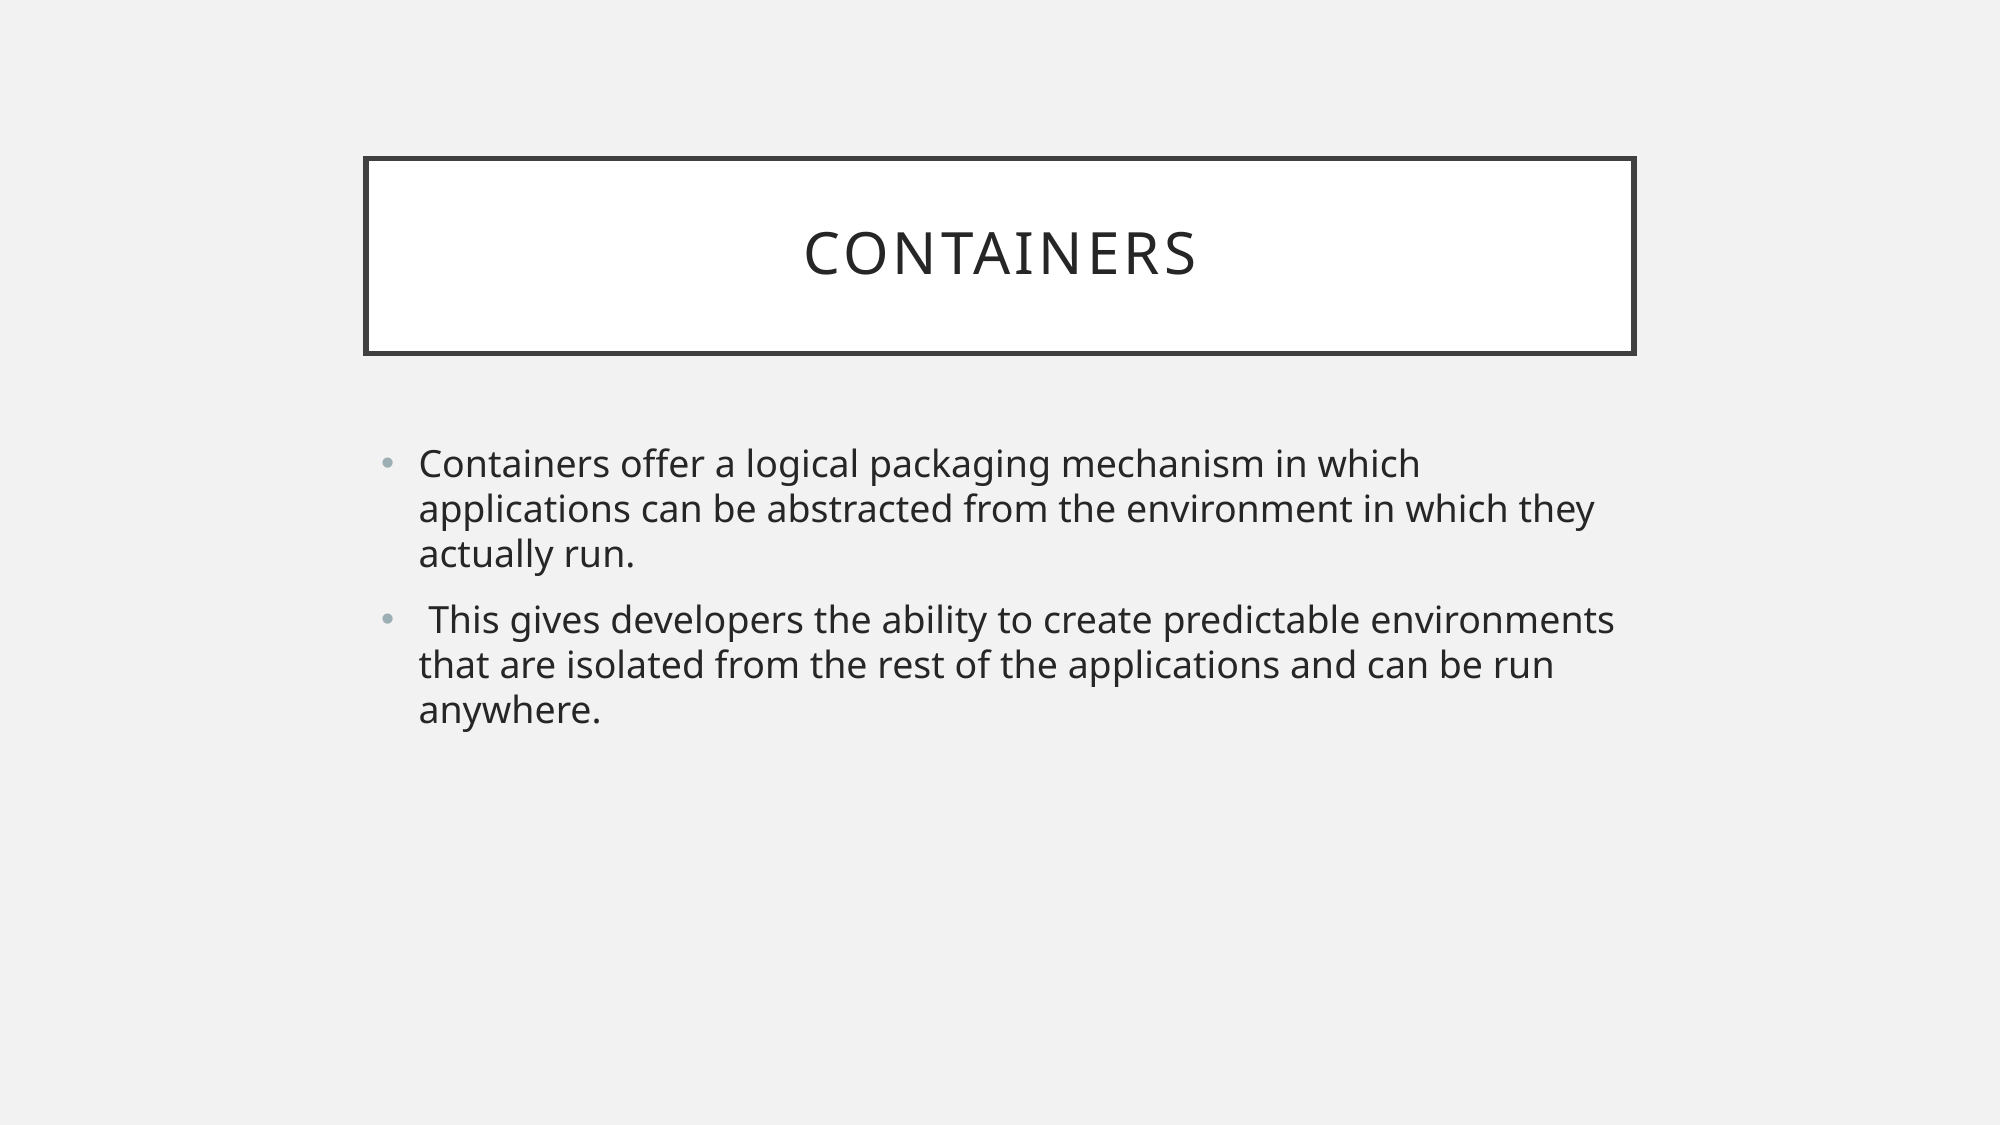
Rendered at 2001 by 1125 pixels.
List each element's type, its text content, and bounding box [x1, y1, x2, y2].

title Containers [363, 156, 1637, 356]
list Containers offer a logical packaging mechanism in which applications can be abstracted from the environment in which they actually run. This gives developers the ability to create predictable environments that are isolated from the rest of the applications and can be run anywhere. [366, 432, 1634, 942]
